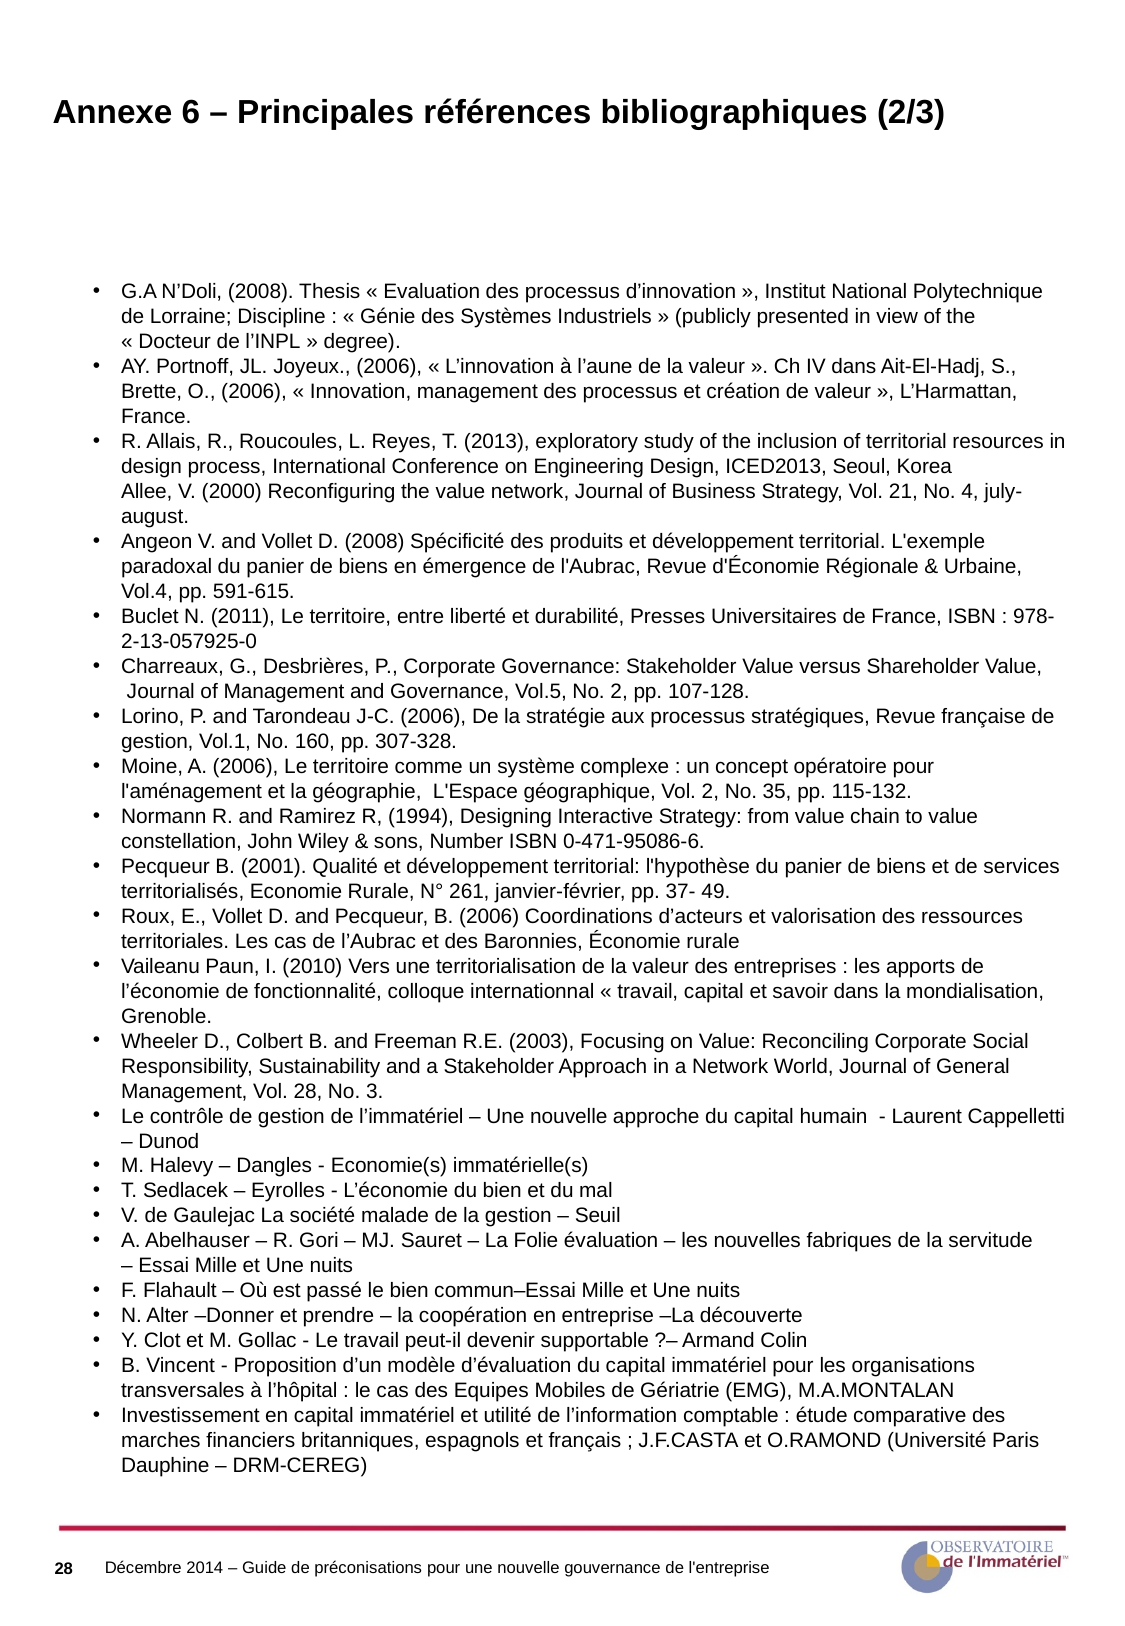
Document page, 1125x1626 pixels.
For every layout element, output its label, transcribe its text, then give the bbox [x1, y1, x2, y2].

title Annexe 6 – Principales références bibliographiques (2/3) [52, 90, 1071, 229]
picture [56, 1523, 1073, 1598]
text_box G.A N’Doli, (2008). Thesis « Evaluation des processus d’innovation », Institut National Polytechnique de Lorraine; Discipline : « Génie des Systèmes Industriels » (publicly presented in view of the « Docteur de l’INPL » degree). AY. Portnoff, JL. Joyeux., (2006), « L’innovation à l’aune de la valeur ». Ch IV dans Ait-El-Hadj, S., Brette, O., (2006), « Innovation, management des processus et création de valeur », L’Harmattan, France. R. Allais, R., Roucoules, L. Reyes, T. (2013), exploratory study of the inclusion of territorial resources in design process, International Conference on Engineering Design, ICED2013, Seoul, Korea Allee, V. (2000) Reconfiguring the value network, Journal of Business Strategy, Vol. 21, No. 4, july-august. Angeon V. and Vollet D. (2008) Spécificité des produits et développement territorial. L'exemple paradoxal du panier de biens en émergence de l'Aubrac, Revue d'Économie Régionale & Urbaine, Vol.4, pp. 591-615. Buclet N. (2011), Le territoire, entre liberté et durabilité, Presses Universitaires de France, ISBN : 978-2-13-057925-0 Charreaux, G., Desbrières, P., Corporate Governance: Stakeholder Value versus Shareholder Value, Journal of Management and Governance, Vol.5, No. 2, pp. 107-128. Lorino, P. and Tarondeau J-C. (2006), De la stratégie aux processus stratégiques, Revue française de gestion, Vol.1, No. 160, pp. 307-328. Moine, A. (2006), Le territoire comme un système complexe : un concept opératoire pour l'aménagement et la géographie, L'Espace géographique, Vol. 2, No. 35, pp. 115-132. Normann R. and Ramirez R, (1994), Designing Interactive Strategy: from value chain to value constellation, John Wiley & sons, Number ISBN 0-471-95086-6. Pecqueur B. (2001). Qualité et développement territorial: l'hypothèse du panier de biens et de services territorialisés, Economie Rurale, N° 261, janvier-février, pp. 37- 49. Roux, E., Vollet D. and Pecqueur, B. (2006) Coordinations d’acteurs et valorisation des ressources territoriales. Les cas de l’Aubrac et des Baronnies, Économie rurale Vaileanu Paun, I. (2010) Vers une territorialisation de la valeur des entreprises : les apports de l’économie de fonctionnalité, colloque internationnal « travail, capital et savoir dans la mondialisation, Grenoble. Wheeler D., Colbert B. and Freeman R.E. (2003), Focusing on Value: Reconciling Corporate Social Responsibility, Sustainability and a Stakeholder Approach in a Network World, Journal of General Management, Vol. 28, No. 3. Le contrôle de gestion de l’immatériel – Une nouvelle approche du capital humain - Laurent Cappelletti – Dunod M. Halevy – Dangles - Economie(s) immatérielle(s) T. Sedlacek – Eyrolles - L’économie du bien et du mal V. de Gaulejac La société malade de la gestion – Seuil A. Abelhauser – R. Gori – MJ. Sauret – La Folie évaluation – les nouvelles fabriques de la servitude – Essai Mille et Une nuits F. Flahault – Où est passé le bien commun–Essai Mille et Une nuits N. Alter –Donner et prendre – la coopération en entreprise –La découverte Y. Clot et M. Gollac - Le travail peut-il devenir supportable ?– Armand Colin B. Vincent - Proposition d’un modèle d’évaluation du capital immatériel pour les organisations transversales à l’hôpital : le cas des Equipes Mobiles de Gériatrie (EMG), M.A.MONTALAN Investissement en capital immatériel et utilité de l’information comptable : étude comparative des marches financiers britanniques, espagnols et français ; J.F.CASTA et O.RAMOND (Université Paris Dauphine – DRM-CEREG) [78, 245, 1086, 1485]
